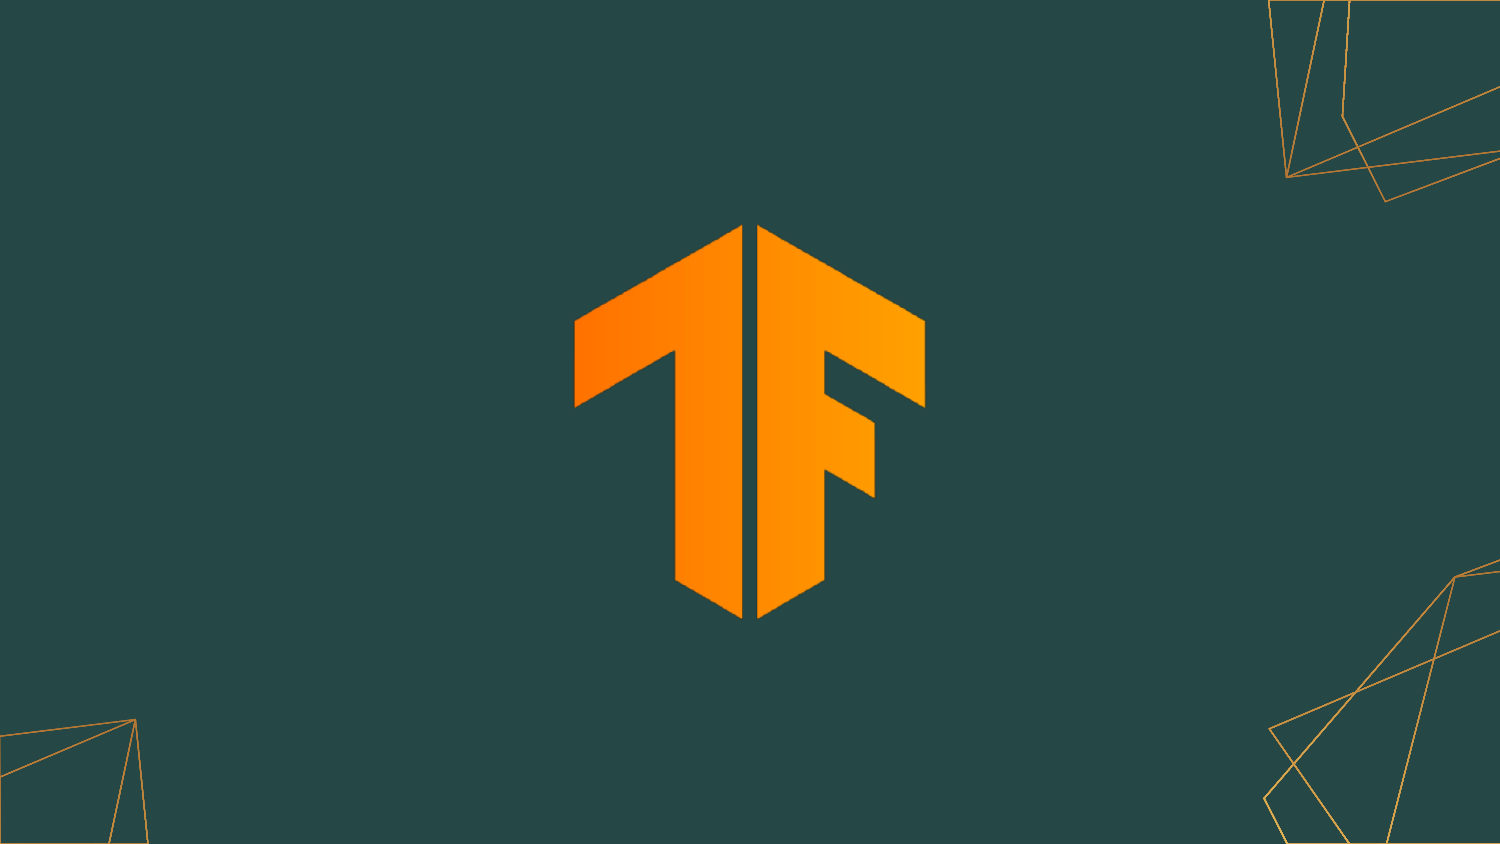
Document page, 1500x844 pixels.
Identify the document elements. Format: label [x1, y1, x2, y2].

picture [548, 220, 952, 623]
